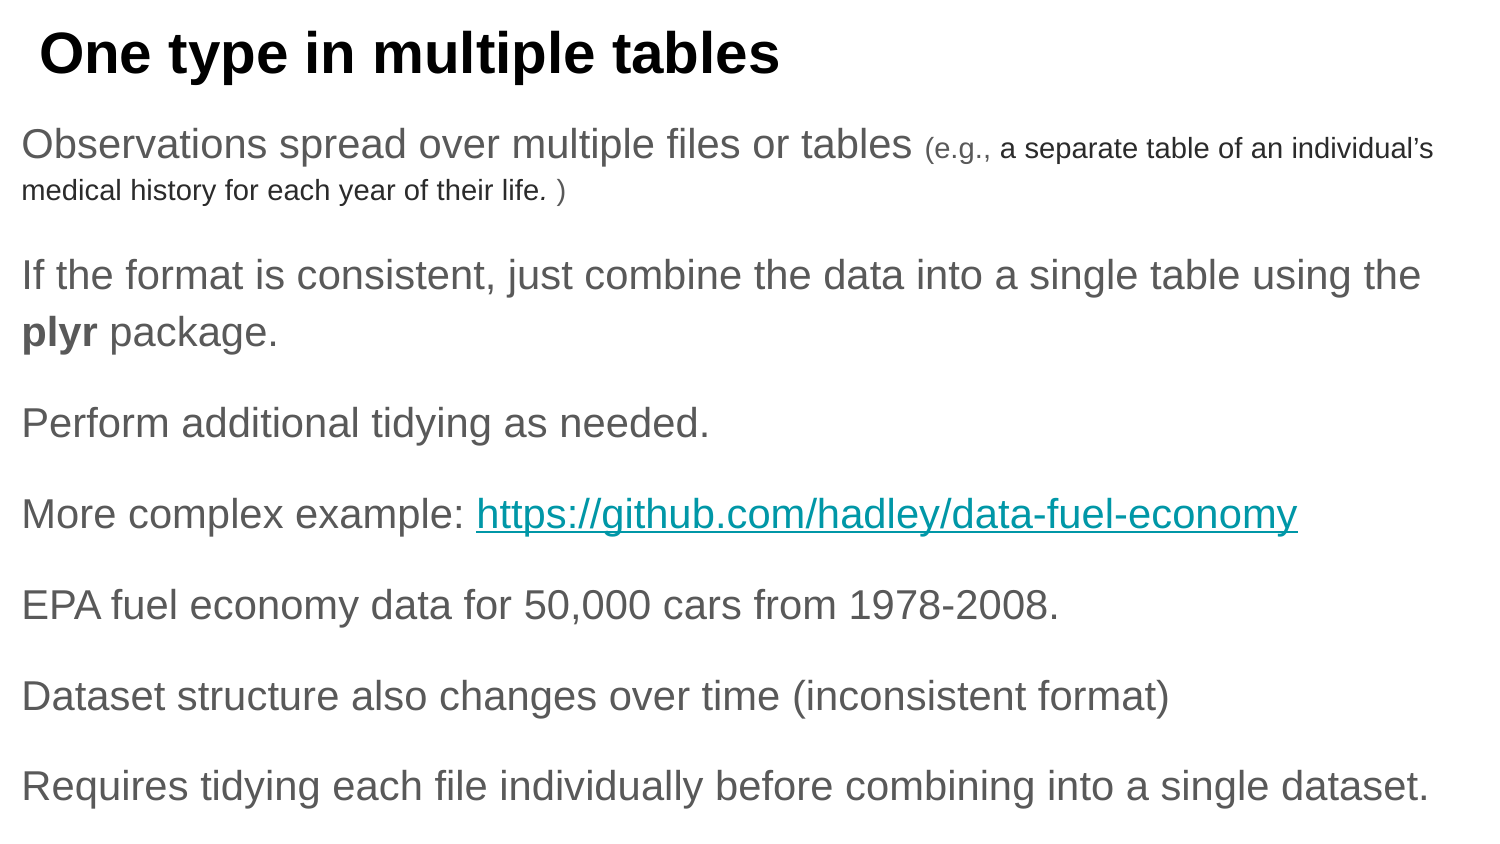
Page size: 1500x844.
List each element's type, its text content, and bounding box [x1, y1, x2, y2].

list Observations spread over multiple files or tables (e.g., a separate table of an individual’s medical history for each year of their life. ) If the format is consistent, just combine the data into a single table using the plyr package. Perform additional tidying as needed. More complex example: https://github.com/hadley/data-fuel-economy EPA fuel economy data for 50,000 cars from 1978-2008. Dataset structure also changes over time (inconsistent format) Requires tidying each file individually before combining into a single dataset. [6, 93, 1500, 821]
title One type in multiple tables [24, 0, 1422, 93]
